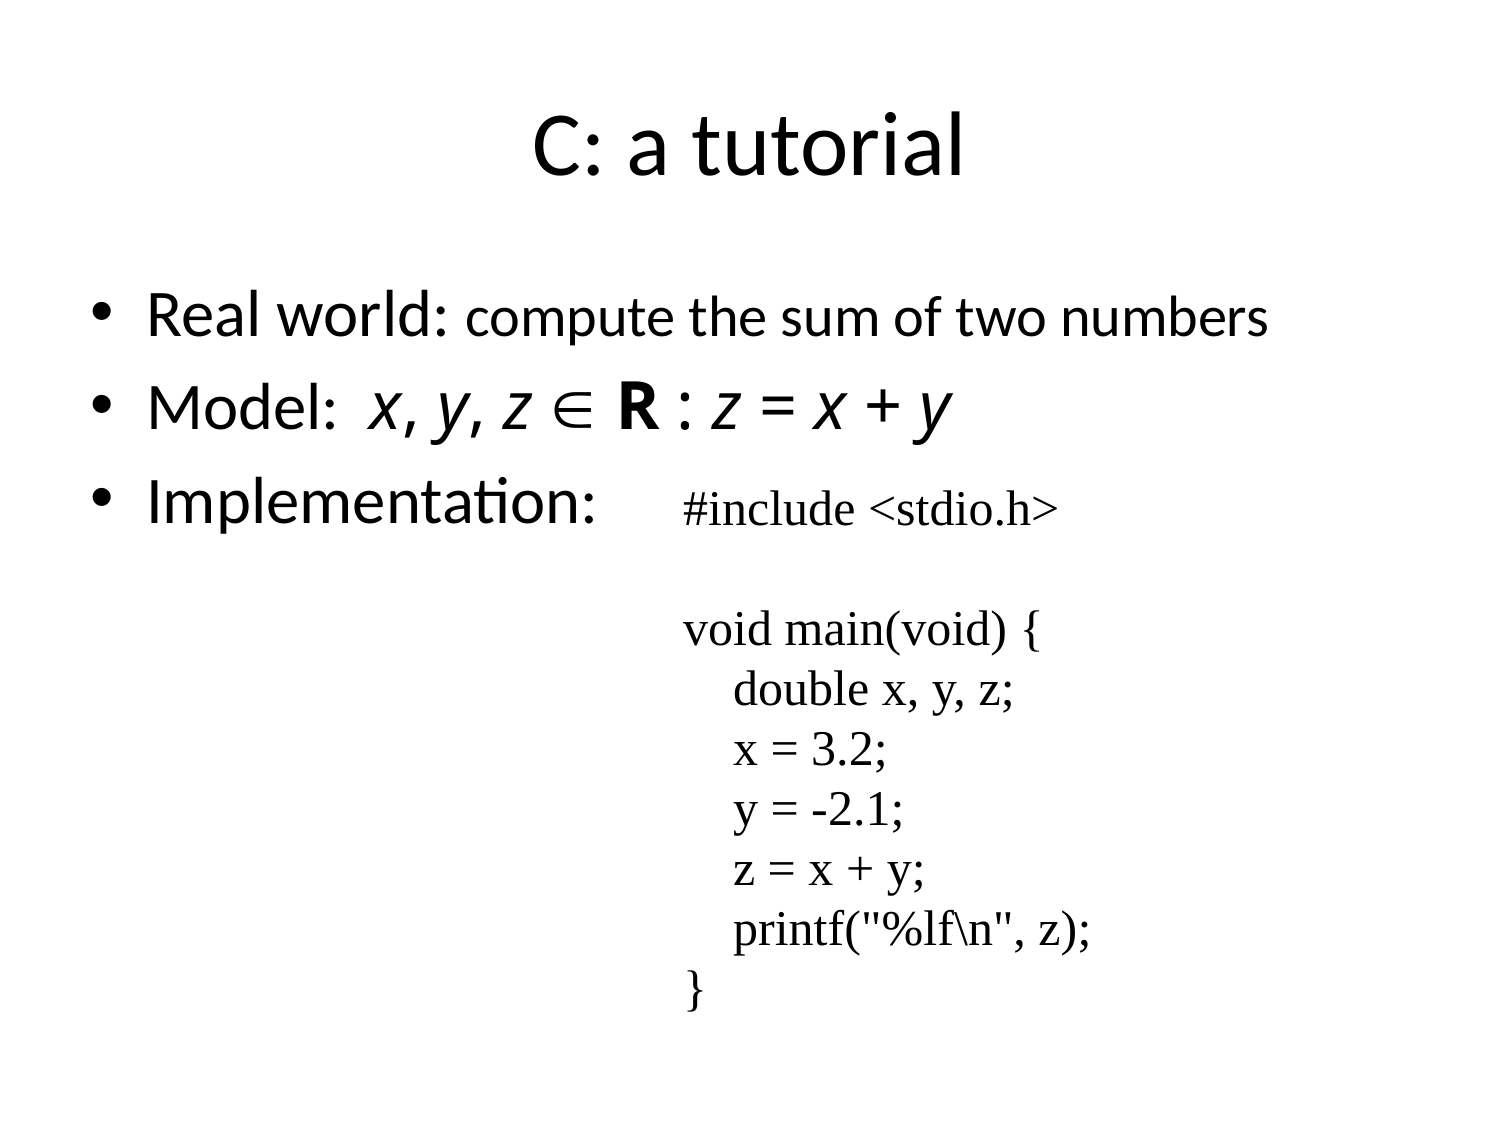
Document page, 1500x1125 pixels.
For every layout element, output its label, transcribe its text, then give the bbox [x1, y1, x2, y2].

list Real world: compute the sum of two numbers Model: x, y, z  R : z = x + y Implementation: [75, 262, 1425, 1005]
text_box #include <stdio.h> void main(void) { double x, y, z; x = 3.2; y = -2.1; z = x + y; printf("%lf\n", z); } [668, 467, 1107, 1023]
title C: a tutorial [75, 45, 1425, 233]
